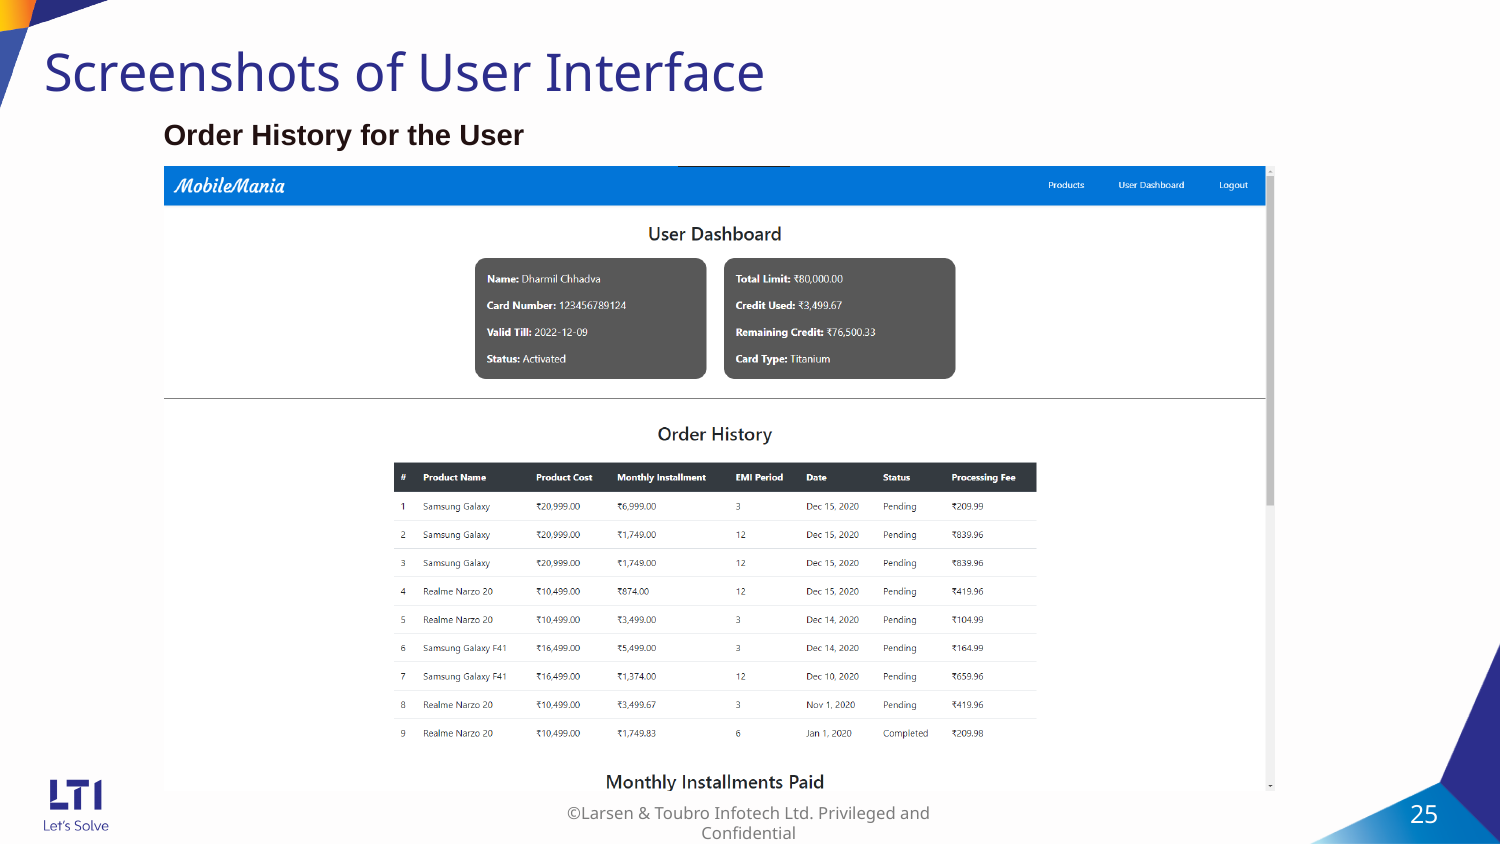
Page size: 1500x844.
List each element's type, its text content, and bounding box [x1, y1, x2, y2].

picture [0, 0, 109, 110]
text_box Order History for the User [148, 109, 540, 159]
picture [1288, 640, 1500, 844]
picture [33, 771, 119, 839]
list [163, 165, 1275, 791]
title Screenshots of User Interface [43, 38, 1362, 104]
